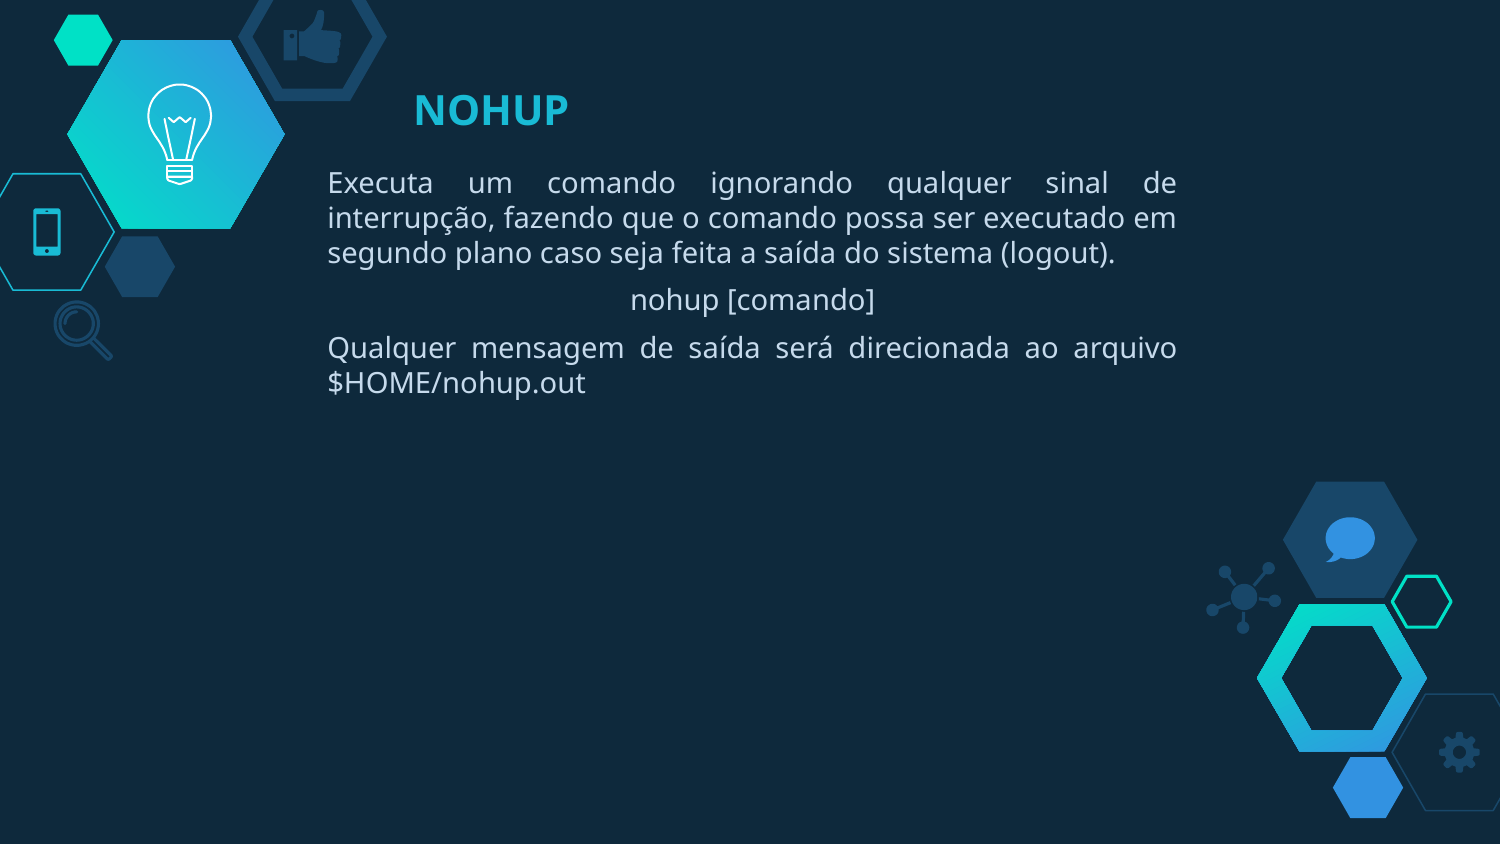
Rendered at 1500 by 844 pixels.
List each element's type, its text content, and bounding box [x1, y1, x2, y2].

title NOHUP [398, 43, 1210, 150]
list Executa um comando ignorando qualquer sinal de interrupção, fazendo que o comando possa ser executado em segundo plano caso seja feita a saída do sistema (logout). nohup [comando] Qualquer mensagem de saída será direcionada ao arquivo $HOME/nohup.out [289, 149, 1194, 776]
